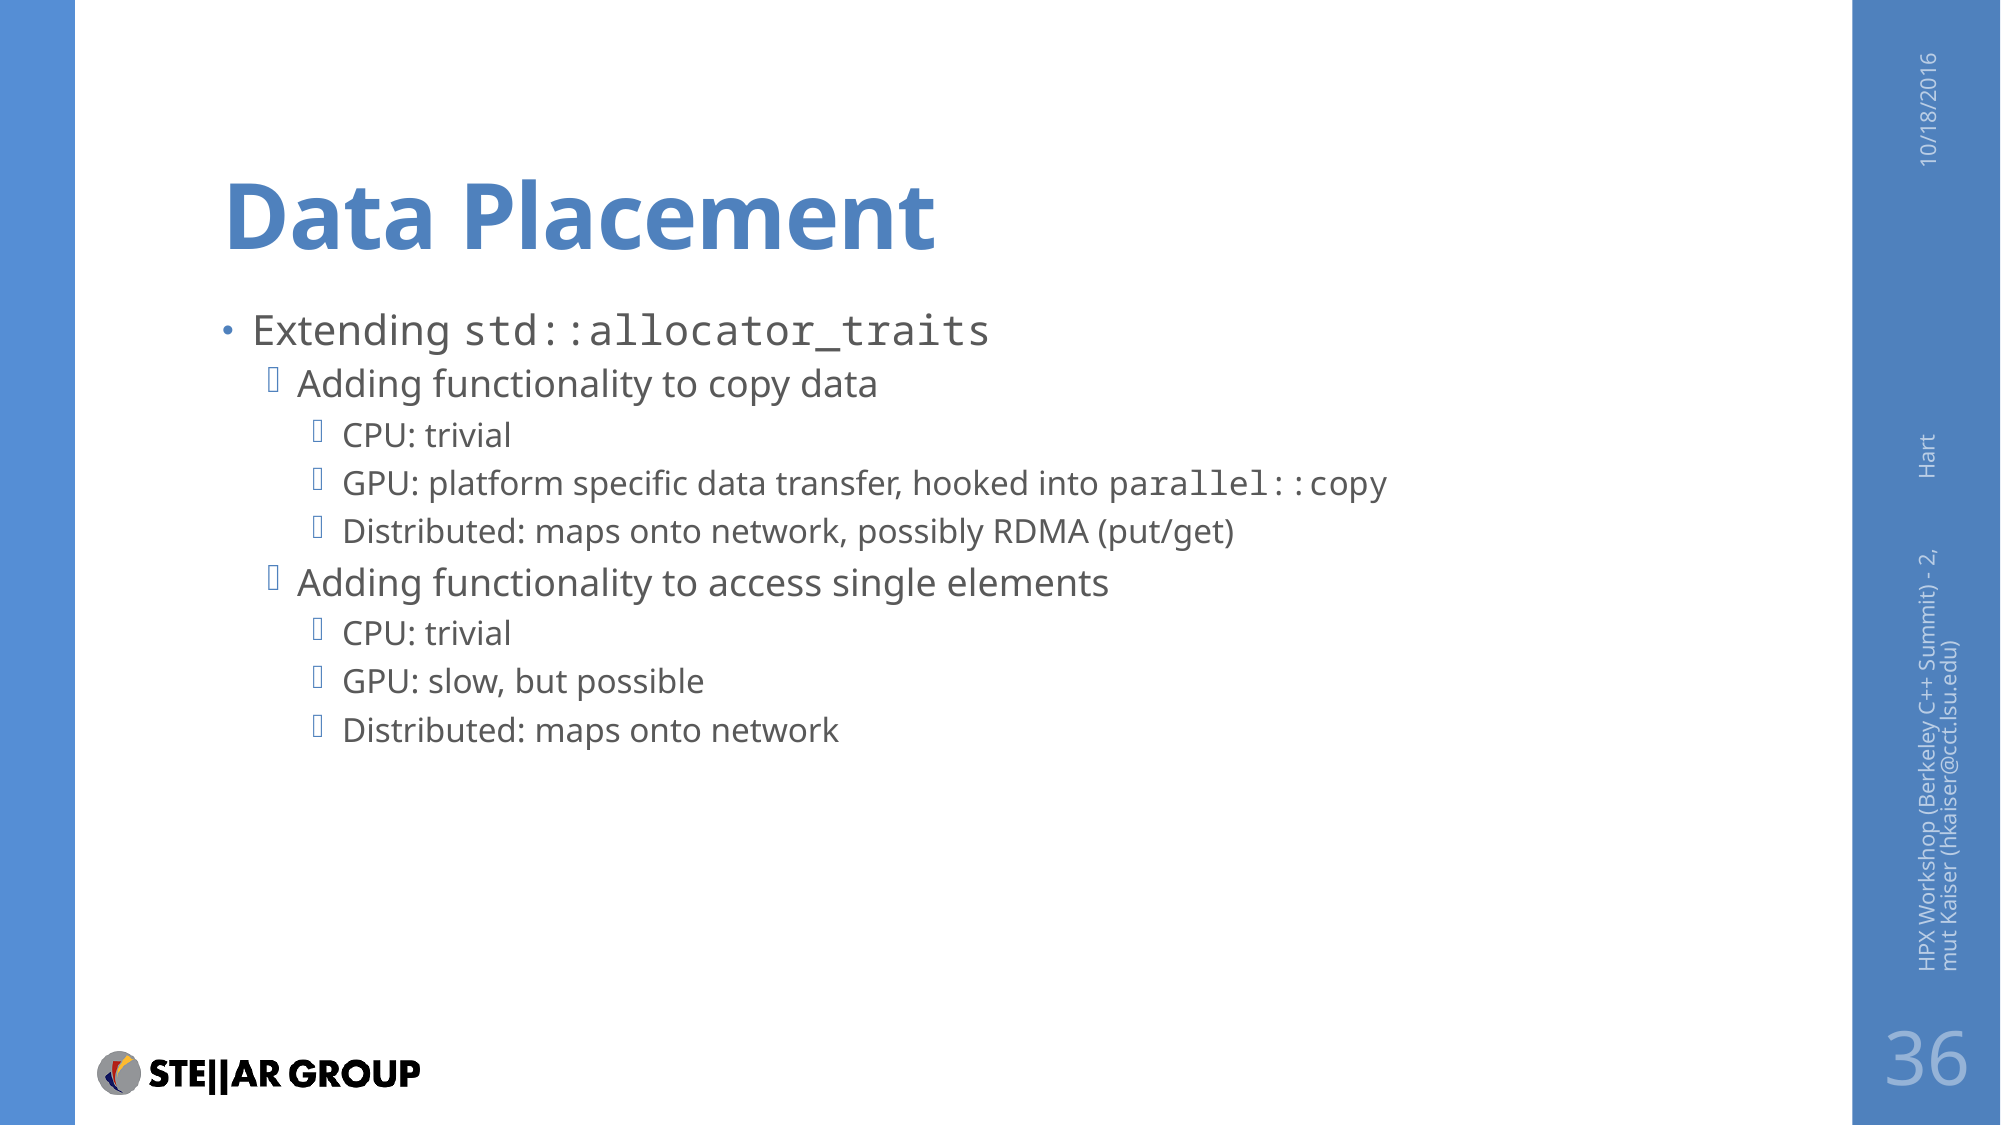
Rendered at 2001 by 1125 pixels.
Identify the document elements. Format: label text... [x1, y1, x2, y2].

title Data Placement [206, 48, 1797, 278]
footer HPX Workshop (Berkeley C++ Summit) - 2, Hartmut Kaiser (hkaiser@cct.lsu.edu) [1897, 400, 1958, 988]
slide_number 36 [1852, 1012, 2000, 1110]
picture [97, 1051, 420, 1095]
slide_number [1897, 37, 1958, 351]
list Extending std::allocator_traits Adding functionality to copy data CPU: trivial GPU: platform specific data transfer, hooked into parallel::copy Distributed: maps onto network, possibly RDMA (put/get) Adding functionality to access single elements CPU: trivial GPU: slow, but possible Distributed: maps onto network [206, 299, 1617, 1014]
